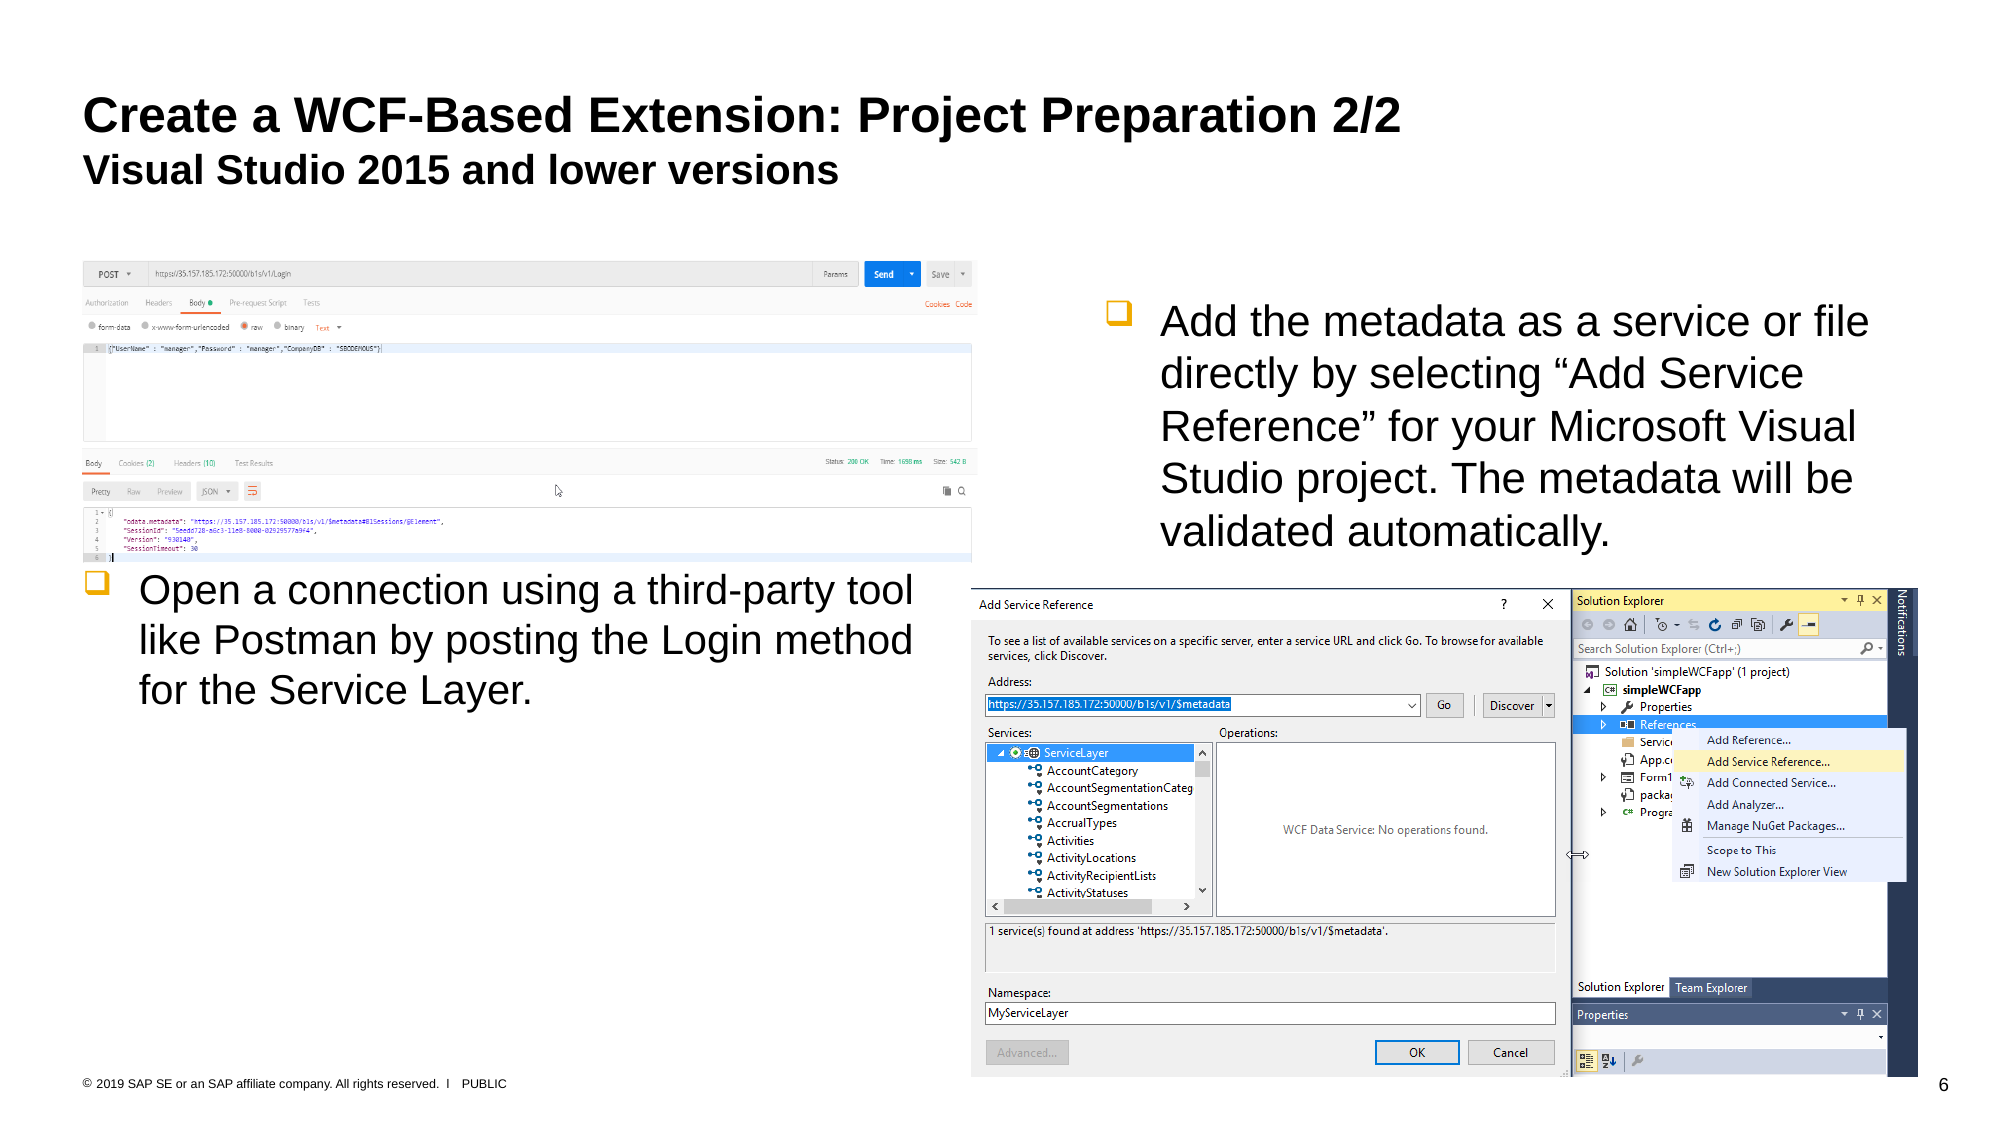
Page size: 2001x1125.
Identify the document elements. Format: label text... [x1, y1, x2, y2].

title Create a WCF-Based Extension: Project Preparation 2/2 Visual Studio 2015 and lower versions [82, 82, 1918, 194]
text_box Add the metadata as a service or file directly by selecting “Add Service Reference” for your Microsoft Visual Studio project. The metadata will be validated automatically. [1103, 292, 1918, 555]
picture [82, 260, 979, 563]
text_box Open a connection using a third-party tool like Postman by posting the Login method for the Service Layer. [82, 572, 958, 713]
picture [970, 587, 1919, 1077]
